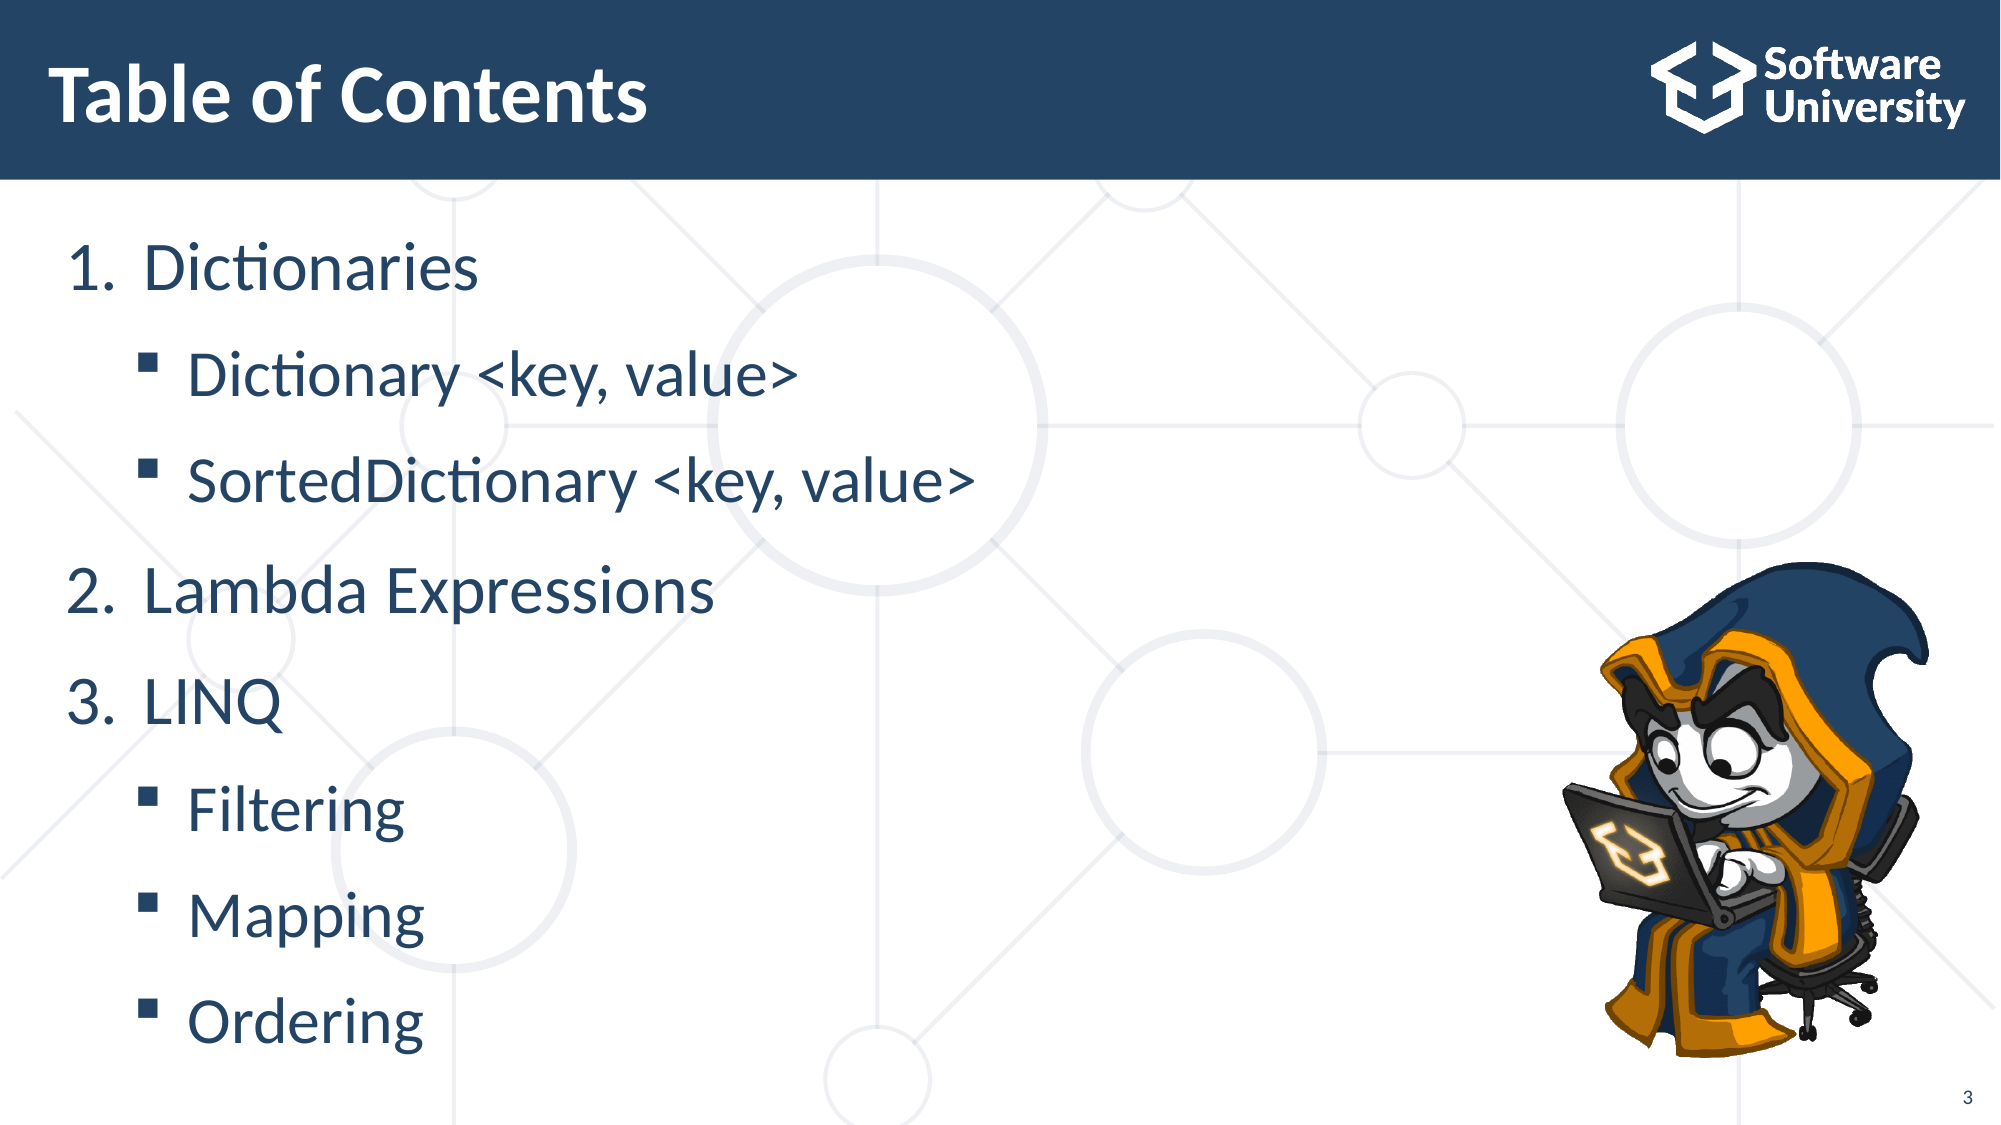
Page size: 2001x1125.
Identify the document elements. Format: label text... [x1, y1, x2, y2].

picture [1651, 41, 1966, 134]
title Table of Contents [31, 16, 1625, 162]
picture [1561, 559, 1931, 1059]
list Dictionaries Dictionary <key, value> SortedDictionary <key, value> Lambda Expressions LINQ Filtering Mapping Ordering [47, 210, 1533, 1065]
slide_number 3 [1927, 1067, 1989, 1117]
